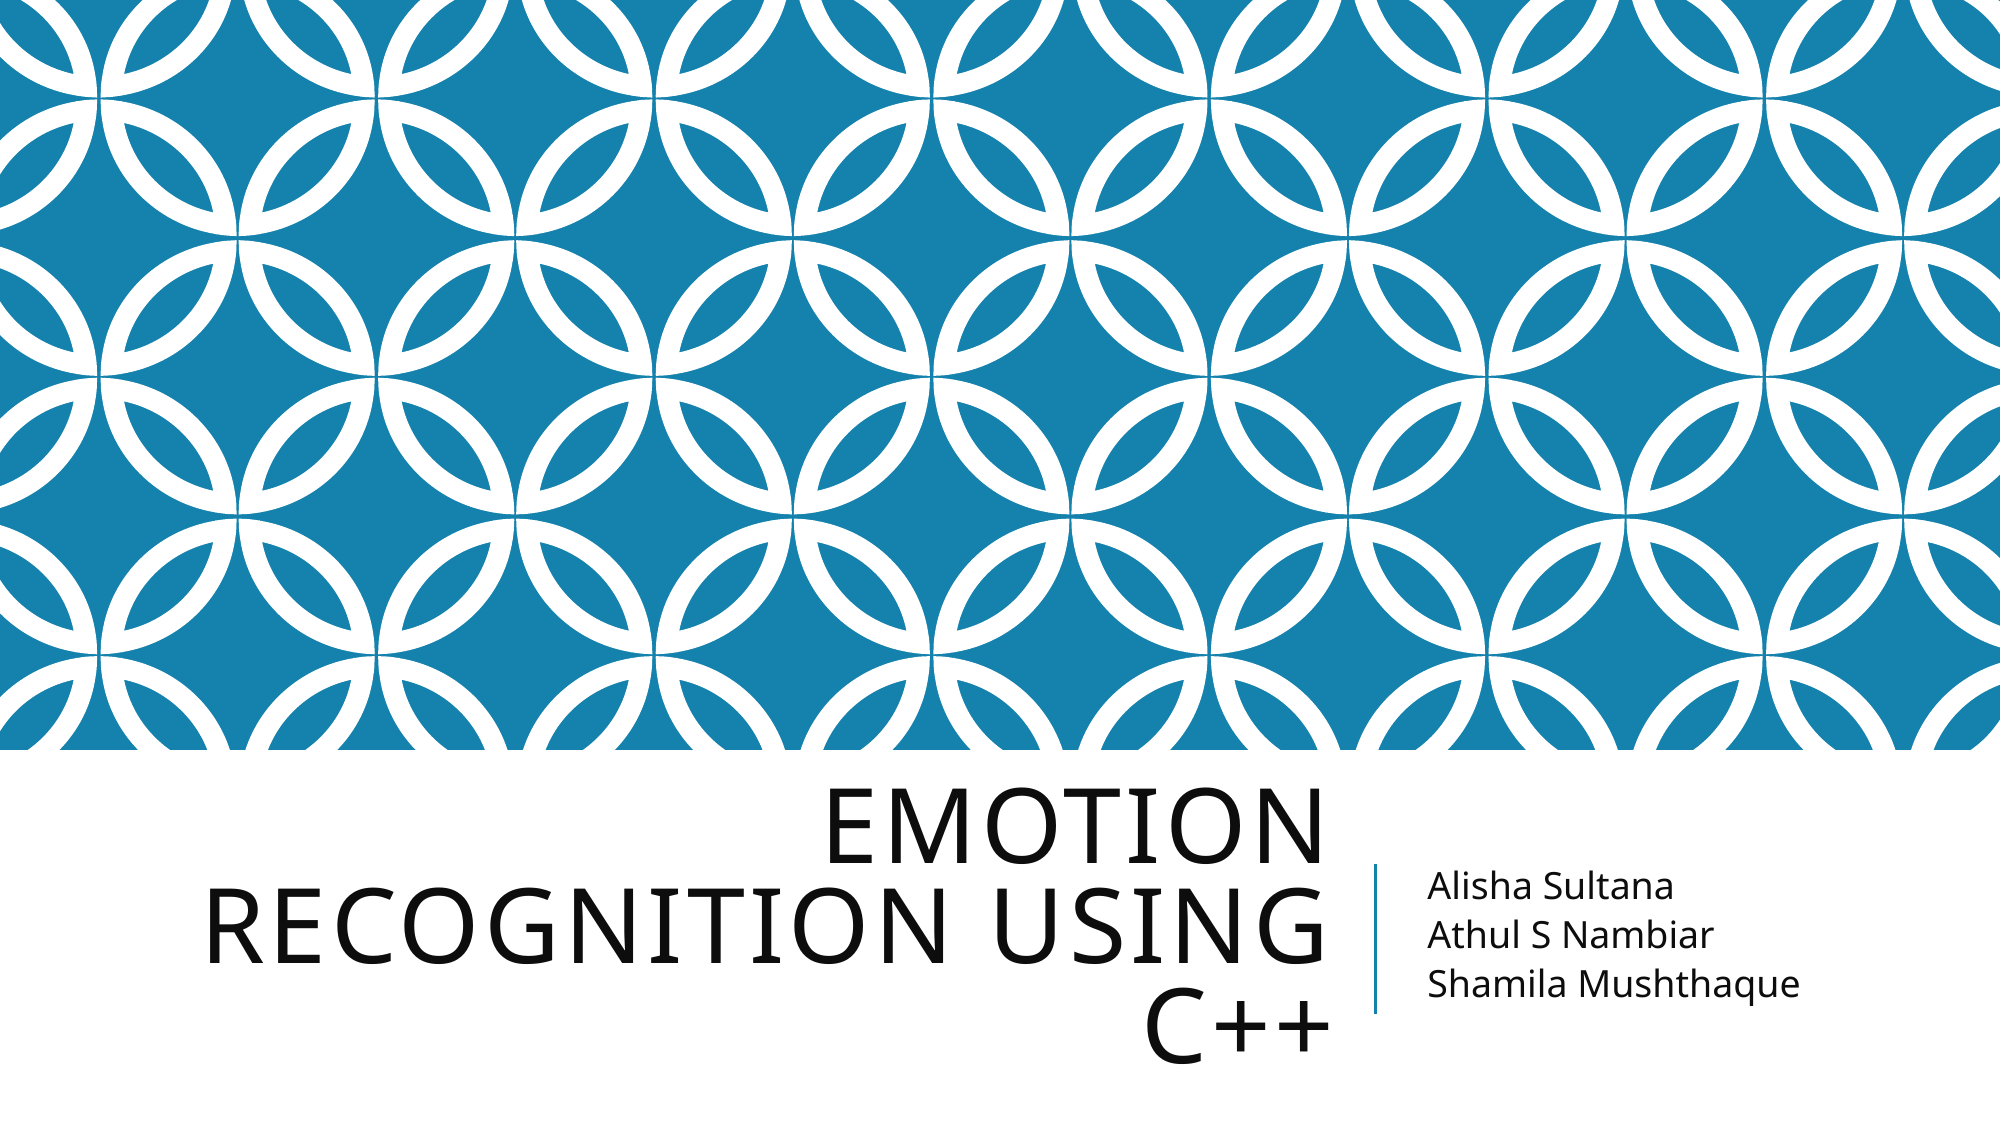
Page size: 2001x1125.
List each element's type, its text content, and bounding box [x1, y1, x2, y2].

subtitle Alisha Sultana Athul S Nambiar Shamila Mushthaque [1412, 813, 1938, 1054]
title Emotion Recognition Using c++ [75, 813, 1350, 1054]
